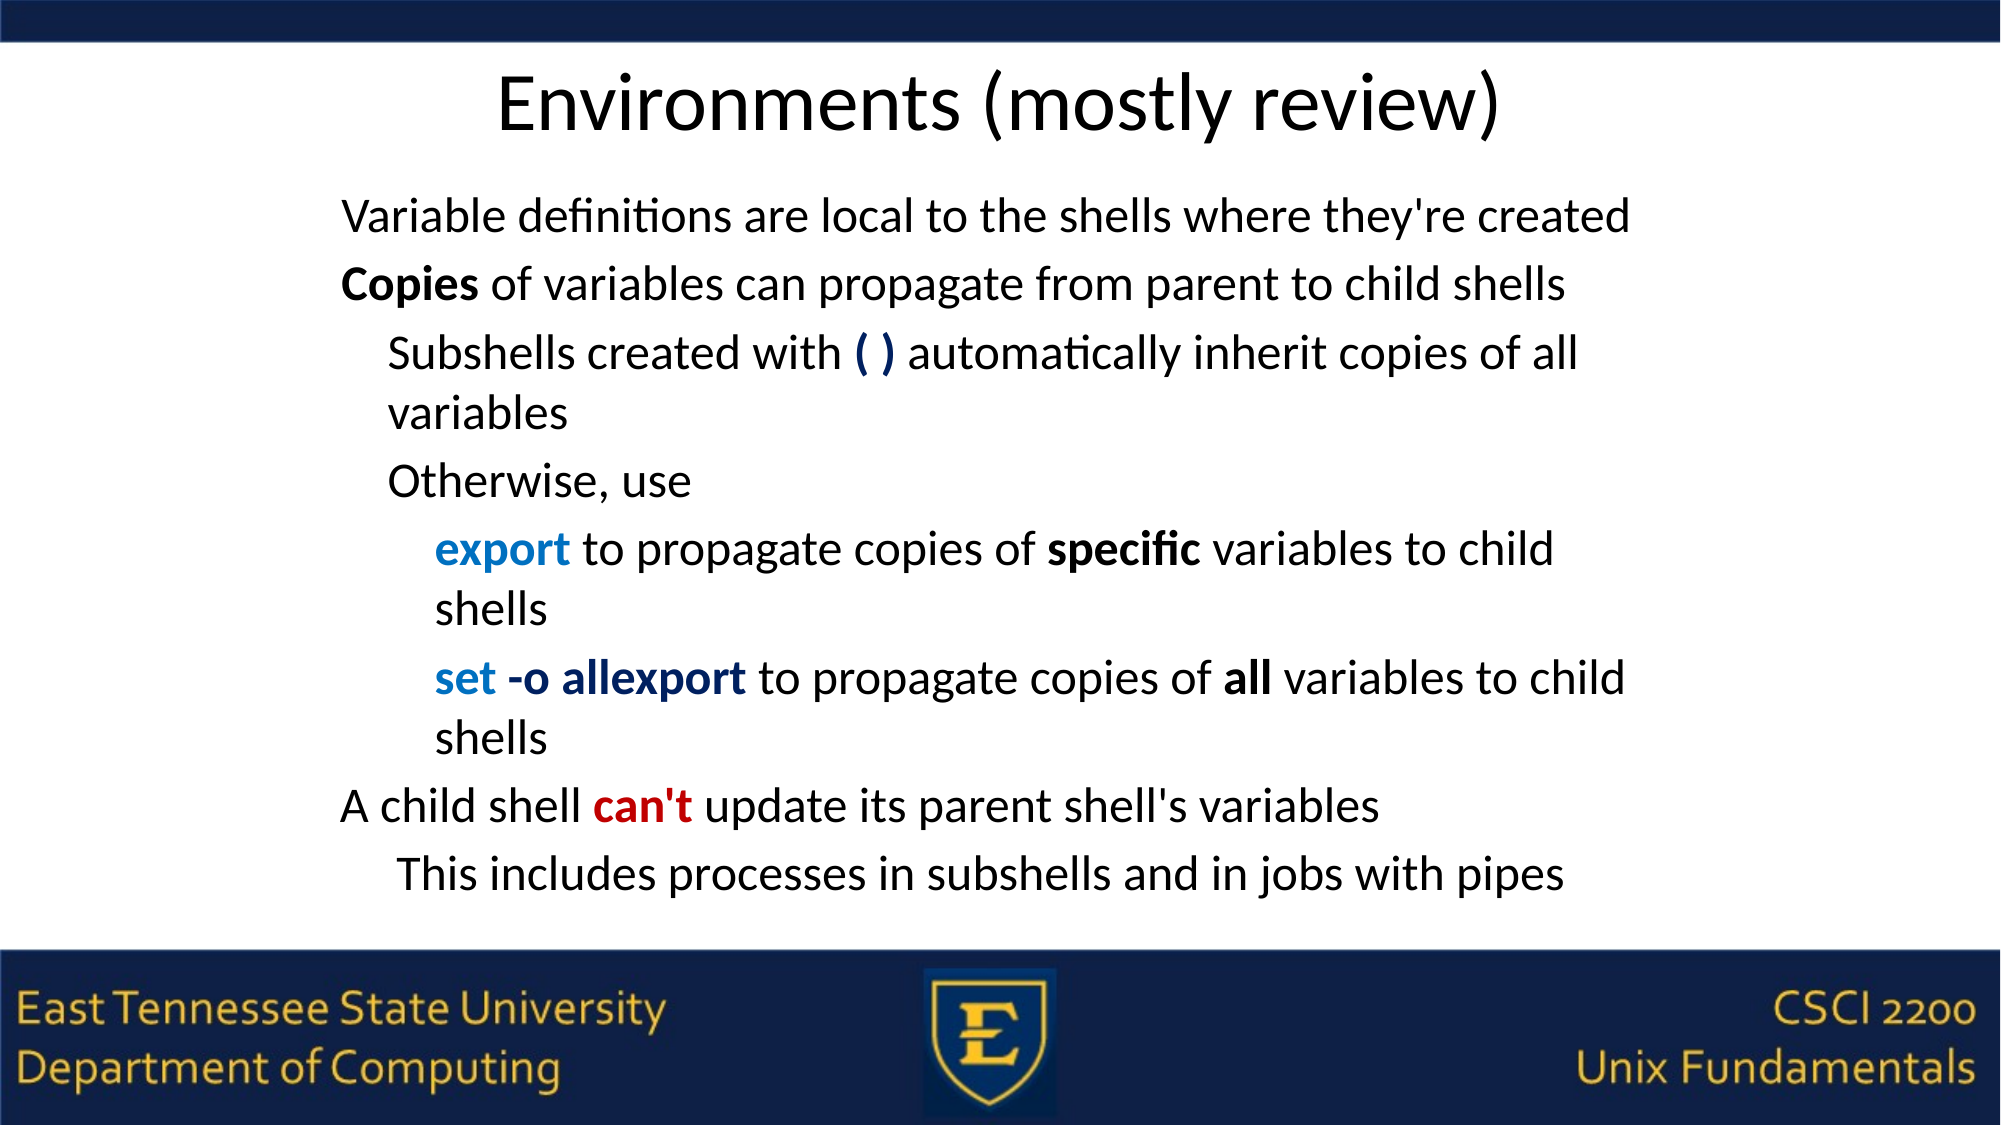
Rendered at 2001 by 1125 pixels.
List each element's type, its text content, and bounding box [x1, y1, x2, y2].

list Variable definitions are local to the shells where they're created Copies of variables can propagate from parent to child shells Subshells created with ( ) automatically inherit copies of all variables Otherwise, use export to propagate copies of specific variables to child shells set -o allexport to propagate copies of all variables to child shells A child shell can't update its parent shell's variables This includes processes in subshells and in jobs with pipes [324, 174, 1675, 925]
title Environments (mostly review) [324, 45, 1675, 150]
picture [0, 0, 2001, 1125]
